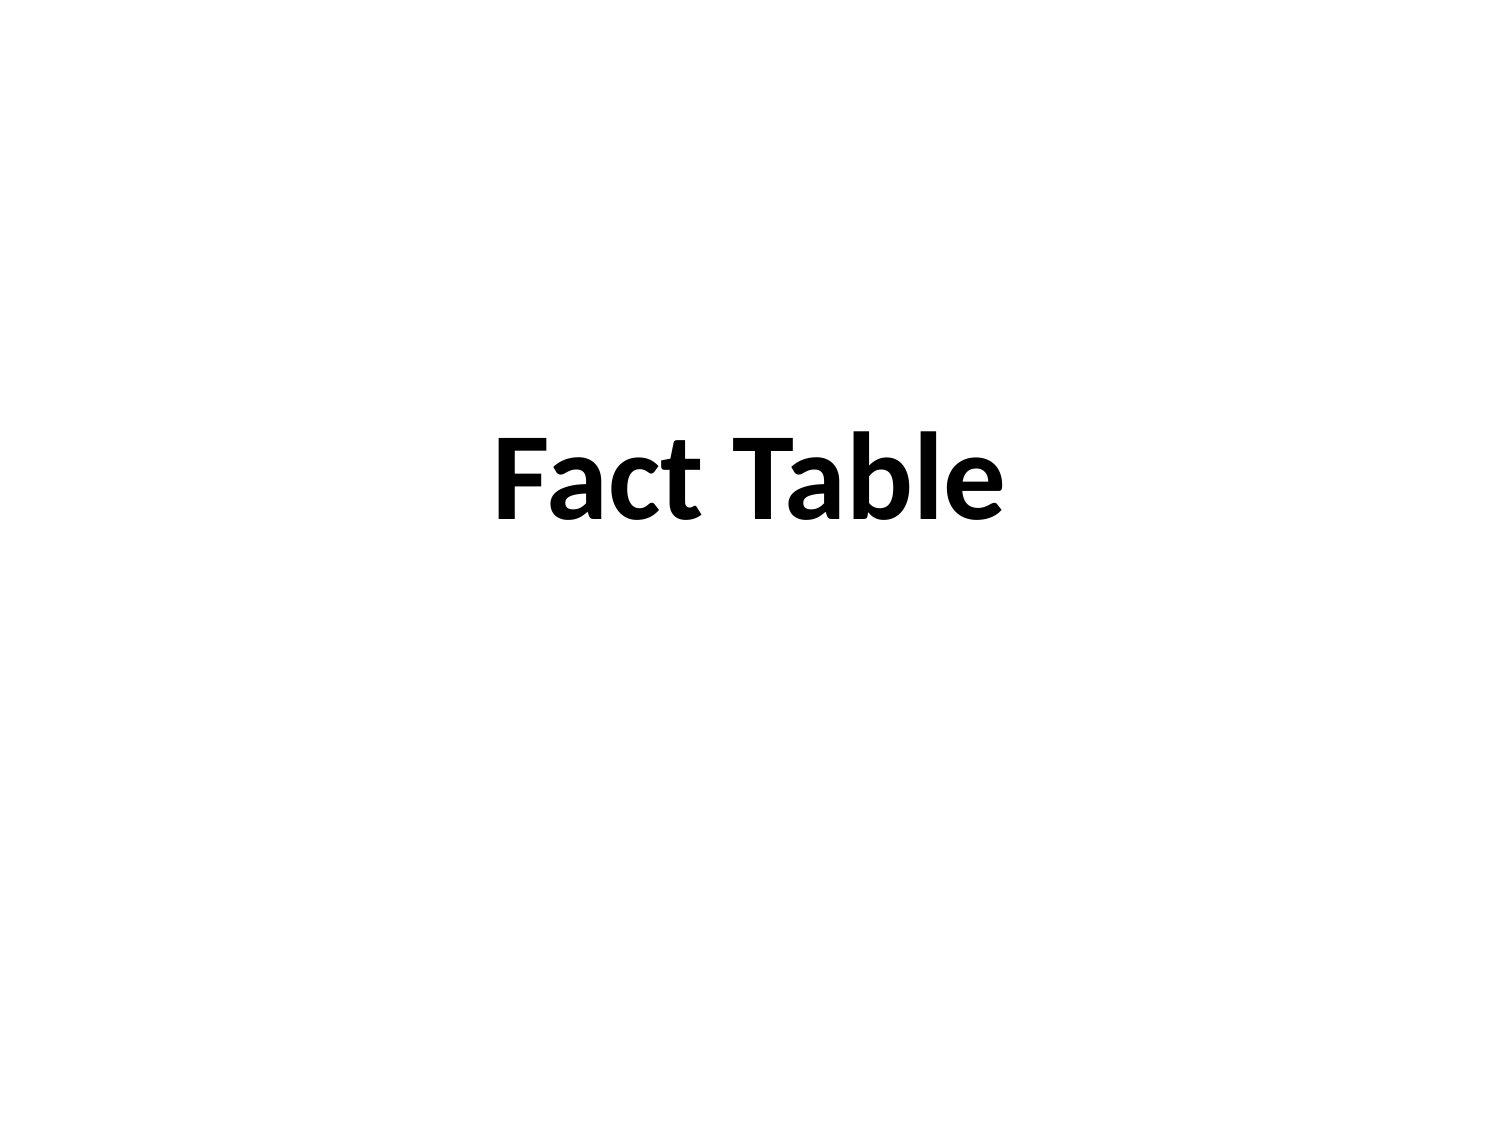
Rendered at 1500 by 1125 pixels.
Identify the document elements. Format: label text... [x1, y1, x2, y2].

title Fact Table [112, 349, 1388, 591]
